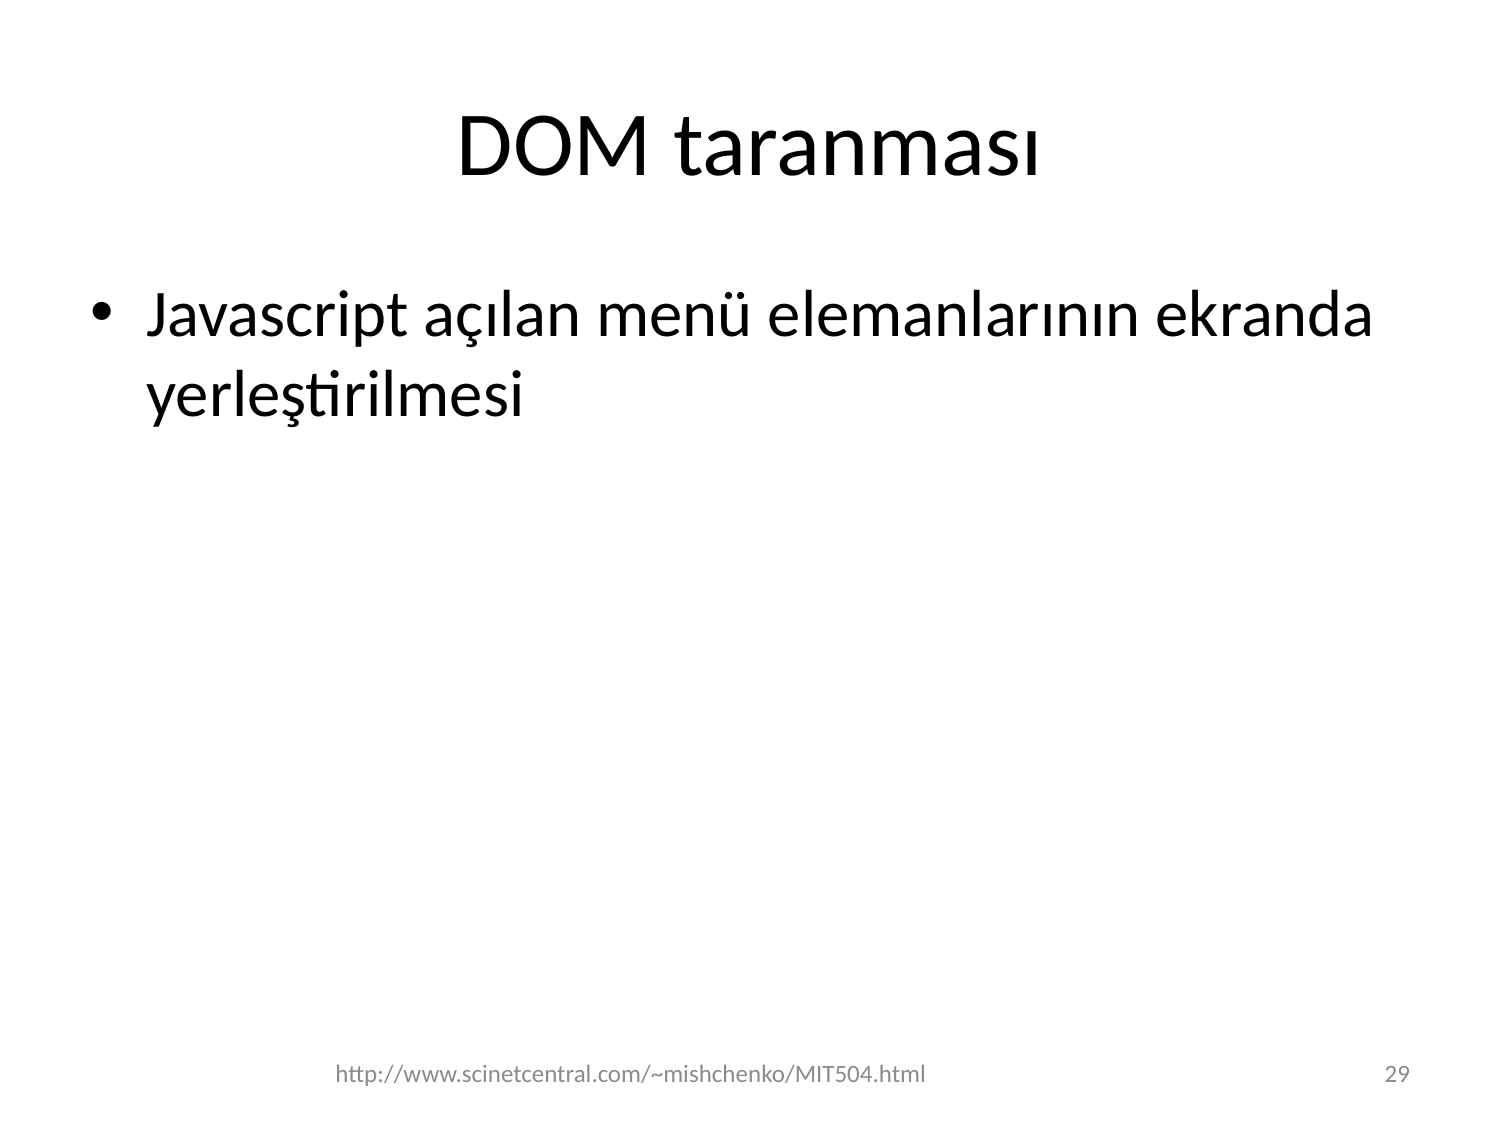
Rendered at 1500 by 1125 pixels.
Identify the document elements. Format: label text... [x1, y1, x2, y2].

list Javascript açılan menü elemanlarının ekranda yerleştirilmesi [75, 262, 1425, 1005]
slide_number 29 [1074, 1042, 1425, 1103]
title DOM taranması [75, 45, 1425, 233]
footer http://www.scinetcentral.com/~mishchenko/MIT504.html [275, 1042, 988, 1103]
